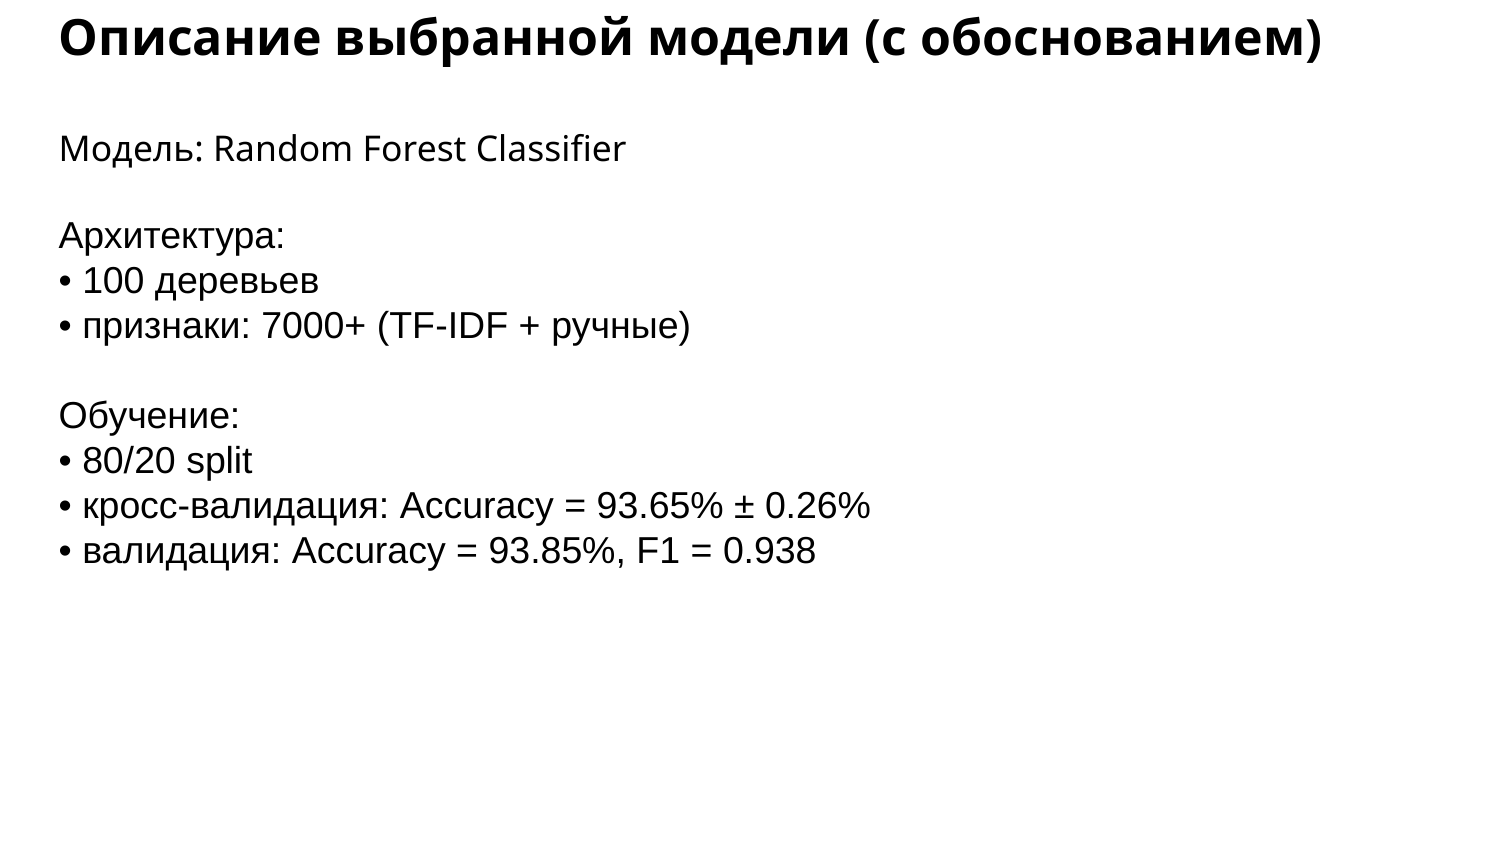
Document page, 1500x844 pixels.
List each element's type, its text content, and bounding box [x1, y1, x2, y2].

text_box Модель: Random Forest Classifier Архитектура: • 100 деревьев • признаки: 7000+ (TF-IDF + ручные) Обучение: • 80/20 split • кросс-валидация: Accuracy = 93.65% ± 0.26% • валидация: Accuracy = 93.85%, F1 = 0.938 [58, 125, 1442, 769]
text_box Описание выбранной модели (с обоснованием) [58, 12, 1458, 75]
